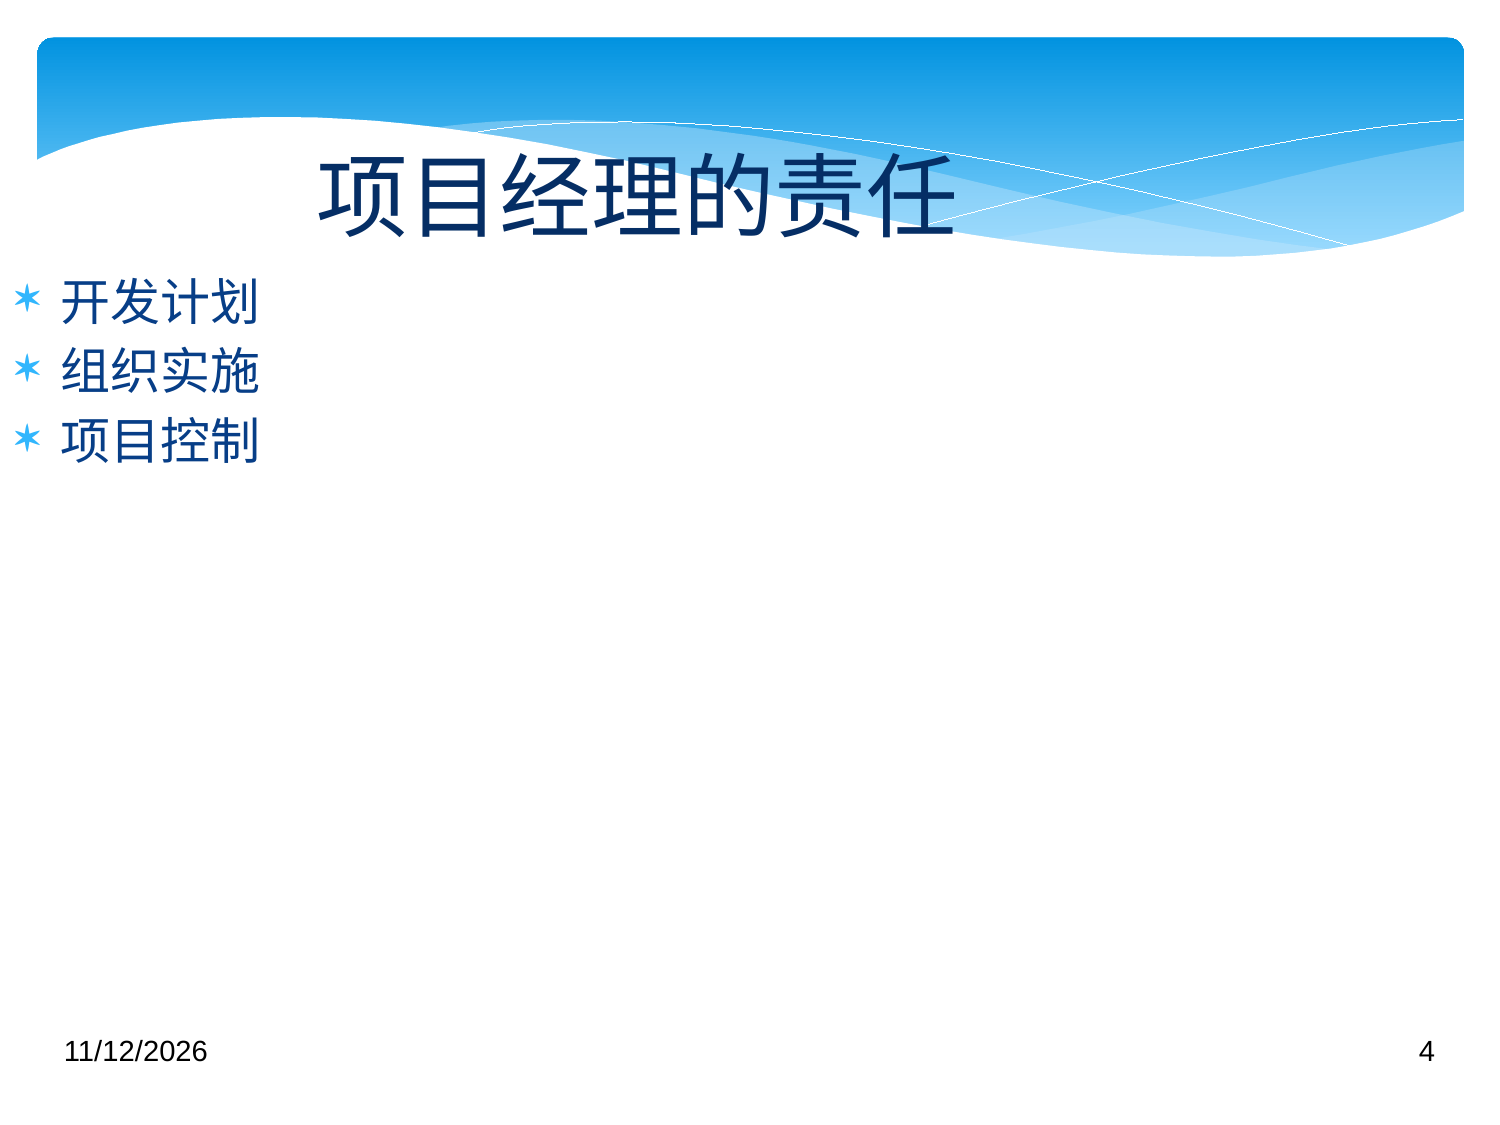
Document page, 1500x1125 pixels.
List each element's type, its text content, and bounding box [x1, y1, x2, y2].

text_box 4 [1074, 1024, 1450, 1103]
title 项目经理的责任 [0, 99, 1275, 262]
list 开发计划 组织实施 项目控制 [0, 262, 1350, 1005]
text_box 2018/3/13 [48, 1024, 425, 1103]
